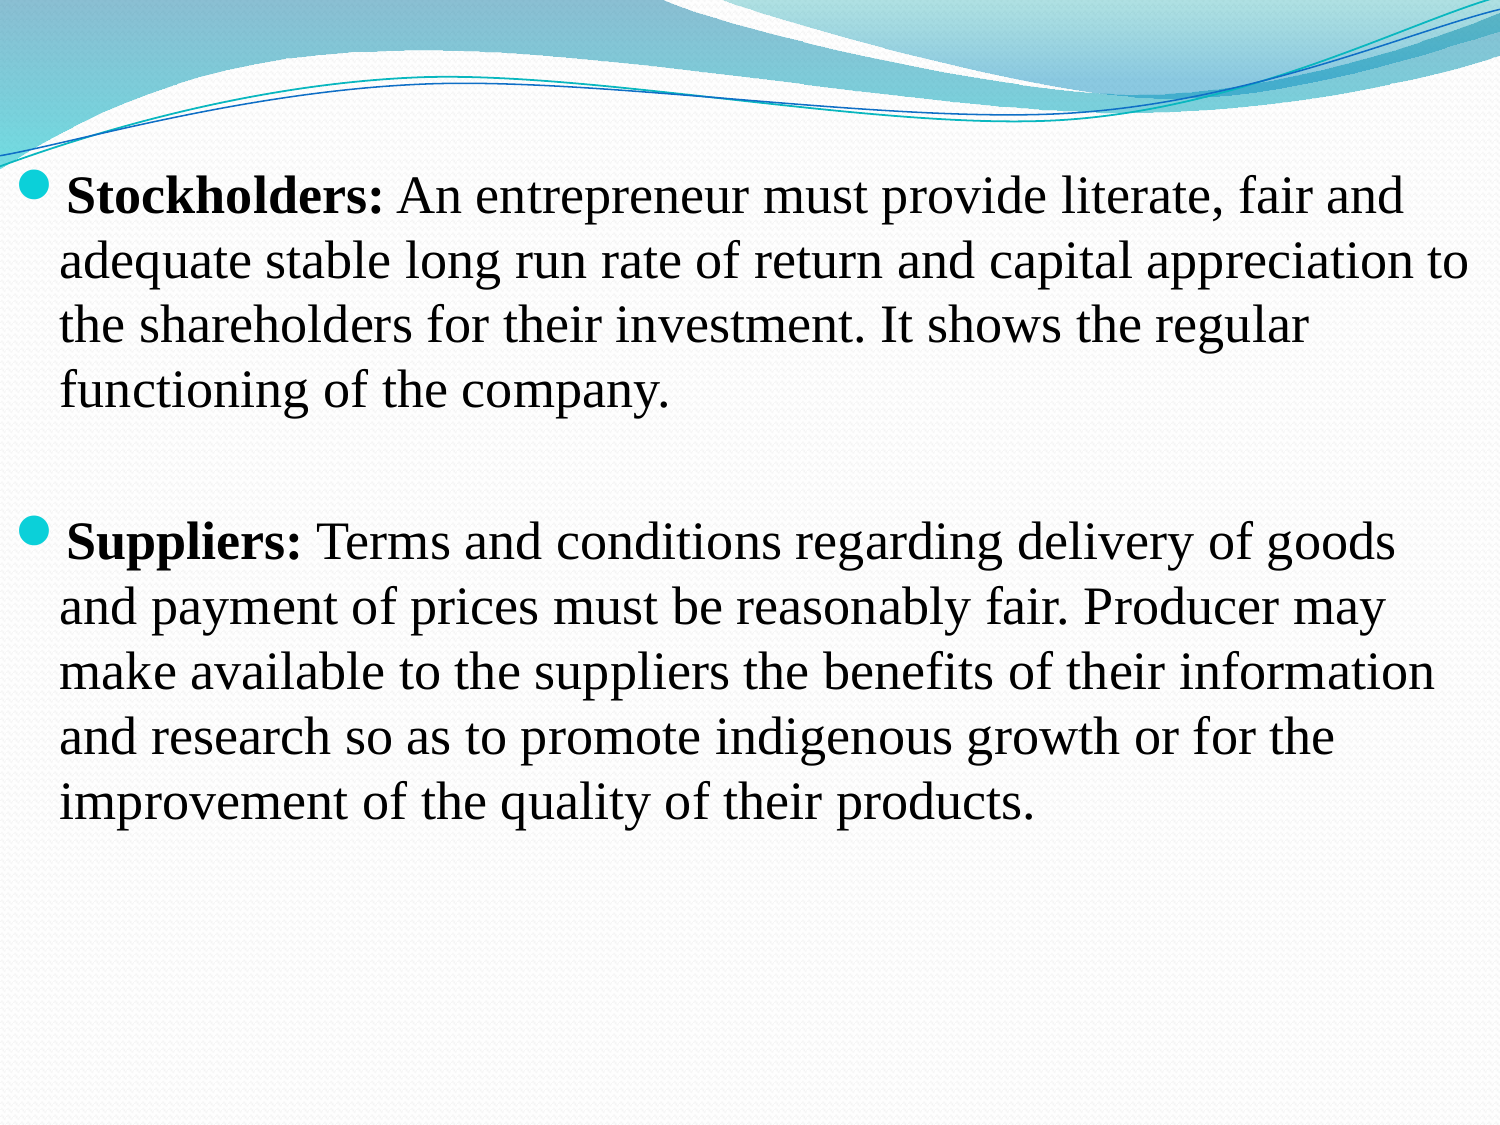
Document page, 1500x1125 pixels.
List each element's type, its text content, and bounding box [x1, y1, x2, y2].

list Stockholders: An entrepreneur must provide literate, fair and adequate stable long run rate of return and capital appreciation to the shareholders for their investment. It shows the regular functioning of the company. Suppliers: Terms and conditions regarding delivery of goods and payment of prices must be reasonably fair. Producer may make available to the suppliers the benefits of their information and research so as to promote indigenous growth or for the improvement of the quality of their products. [0, 0, 1500, 1125]
